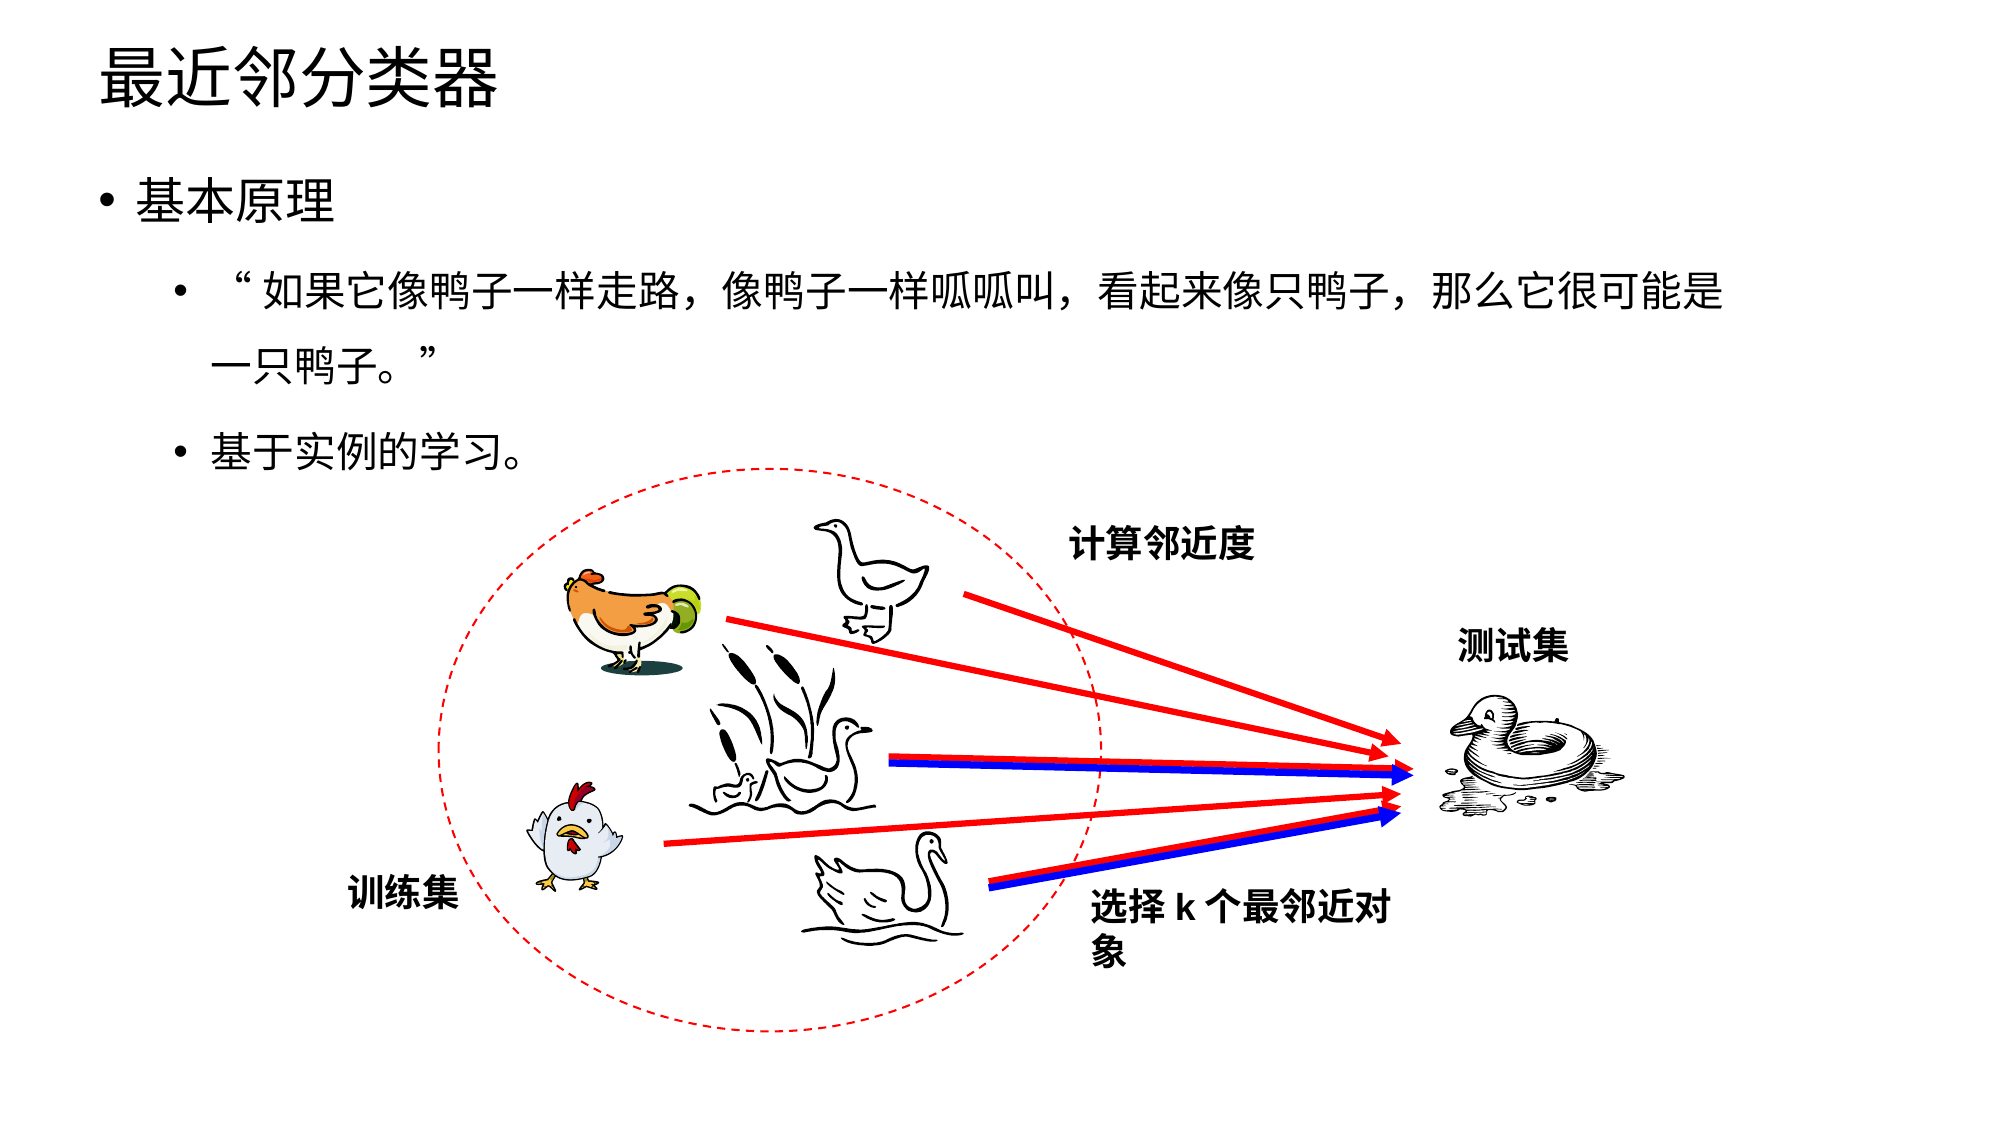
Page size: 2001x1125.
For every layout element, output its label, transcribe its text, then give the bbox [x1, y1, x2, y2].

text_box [663, 512, 1414, 882]
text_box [332, 468, 1627, 1032]
title 最近邻分类器 [83, 37, 1895, 125]
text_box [888, 762, 1439, 936]
text_box 基本原理 “如果它像鸭子一样走路，像鸭子一样呱呱叫，看起来像只鸭子，那么它很可能是一只鸭子。” 基于实例的学习。 [83, 132, 1764, 993]
